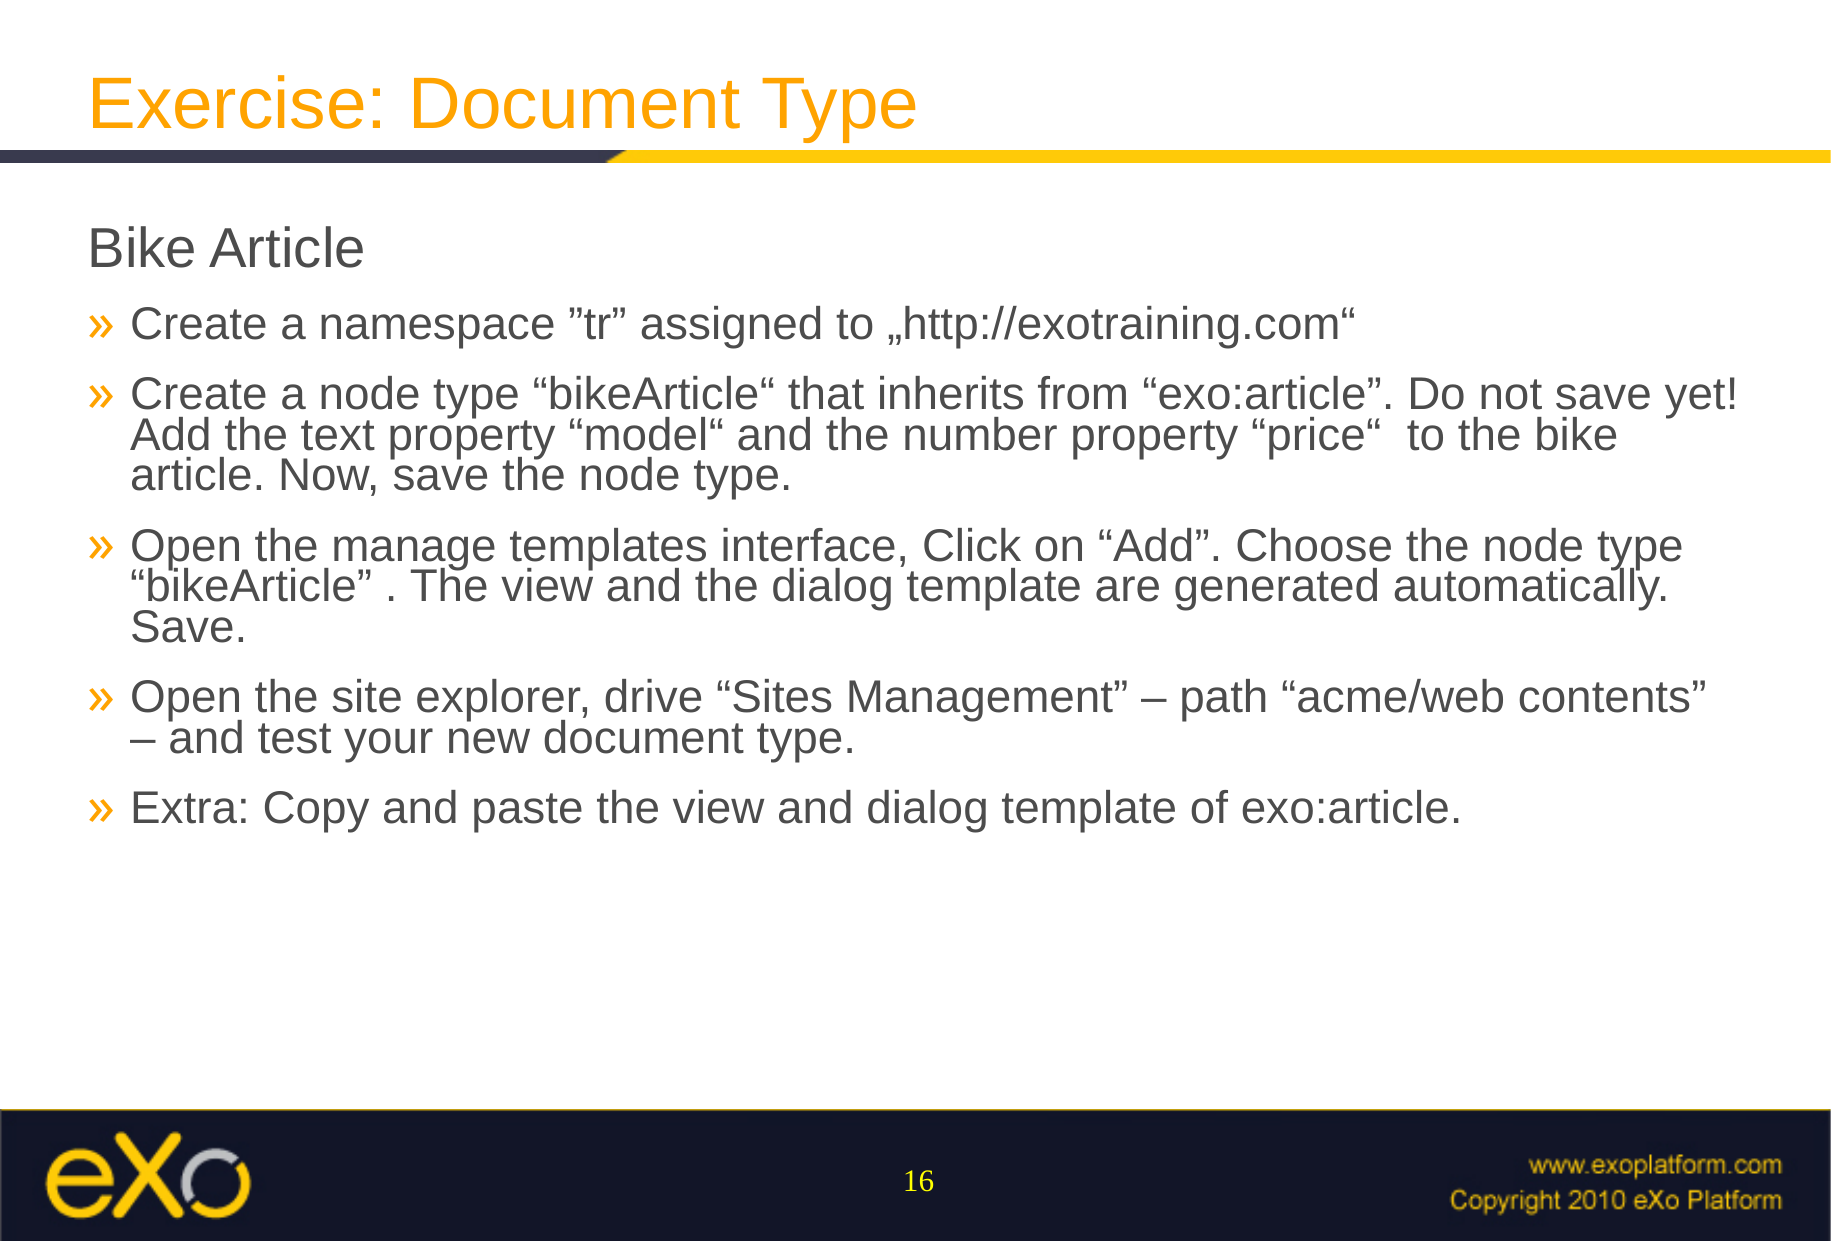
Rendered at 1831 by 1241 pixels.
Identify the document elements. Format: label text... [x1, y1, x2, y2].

picture [0, 1109, 1831, 1241]
picture [0, 150, 1831, 163]
list Bike Article Create a namespace ”tr” assigned to „http://exotraining.com“ Create a node type “bikeArticle“ that inherits from “exo:article”. Do not save yet! Add the text property “model“ and the number property “price“ to the bike article. Now, save the node type. Open the manage templates interface, Click on “Add”. Choose the node type “bikeArticle” . The view and the dialog template are generated automatically. Save. Open the site explorer, drive “Sites Management” – path “acme/web contents” – and test your new document type. Extra: Copy and paste the view and dialog template of exo:article. [80, 220, 1751, 1056]
title Exercise: Document Type [80, 41, 1751, 148]
